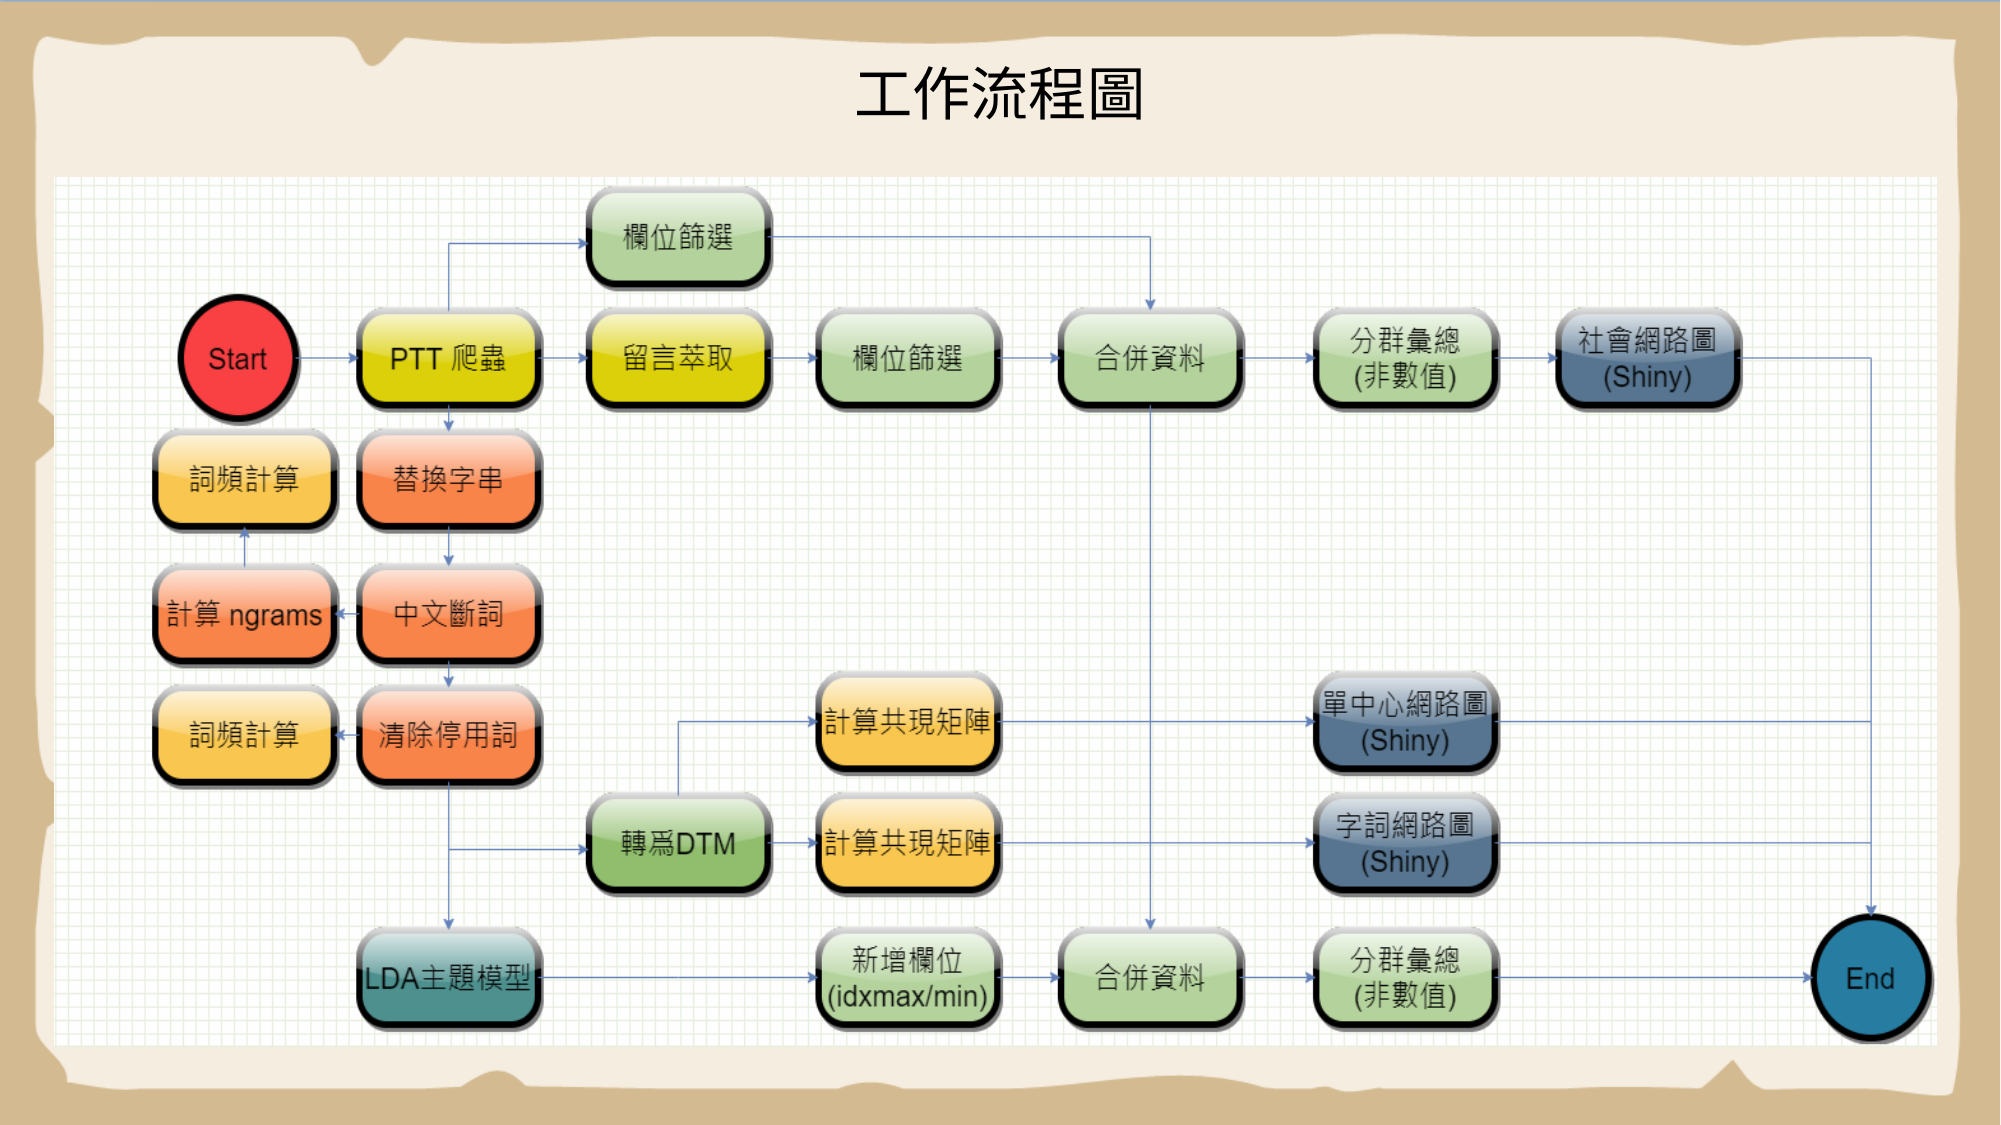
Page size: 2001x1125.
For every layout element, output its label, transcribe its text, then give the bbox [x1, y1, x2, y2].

title 工作流程圖 [87, 16, 1913, 177]
text_box [0, 0, 2000, 1125]
picture [54, 177, 1937, 1047]
